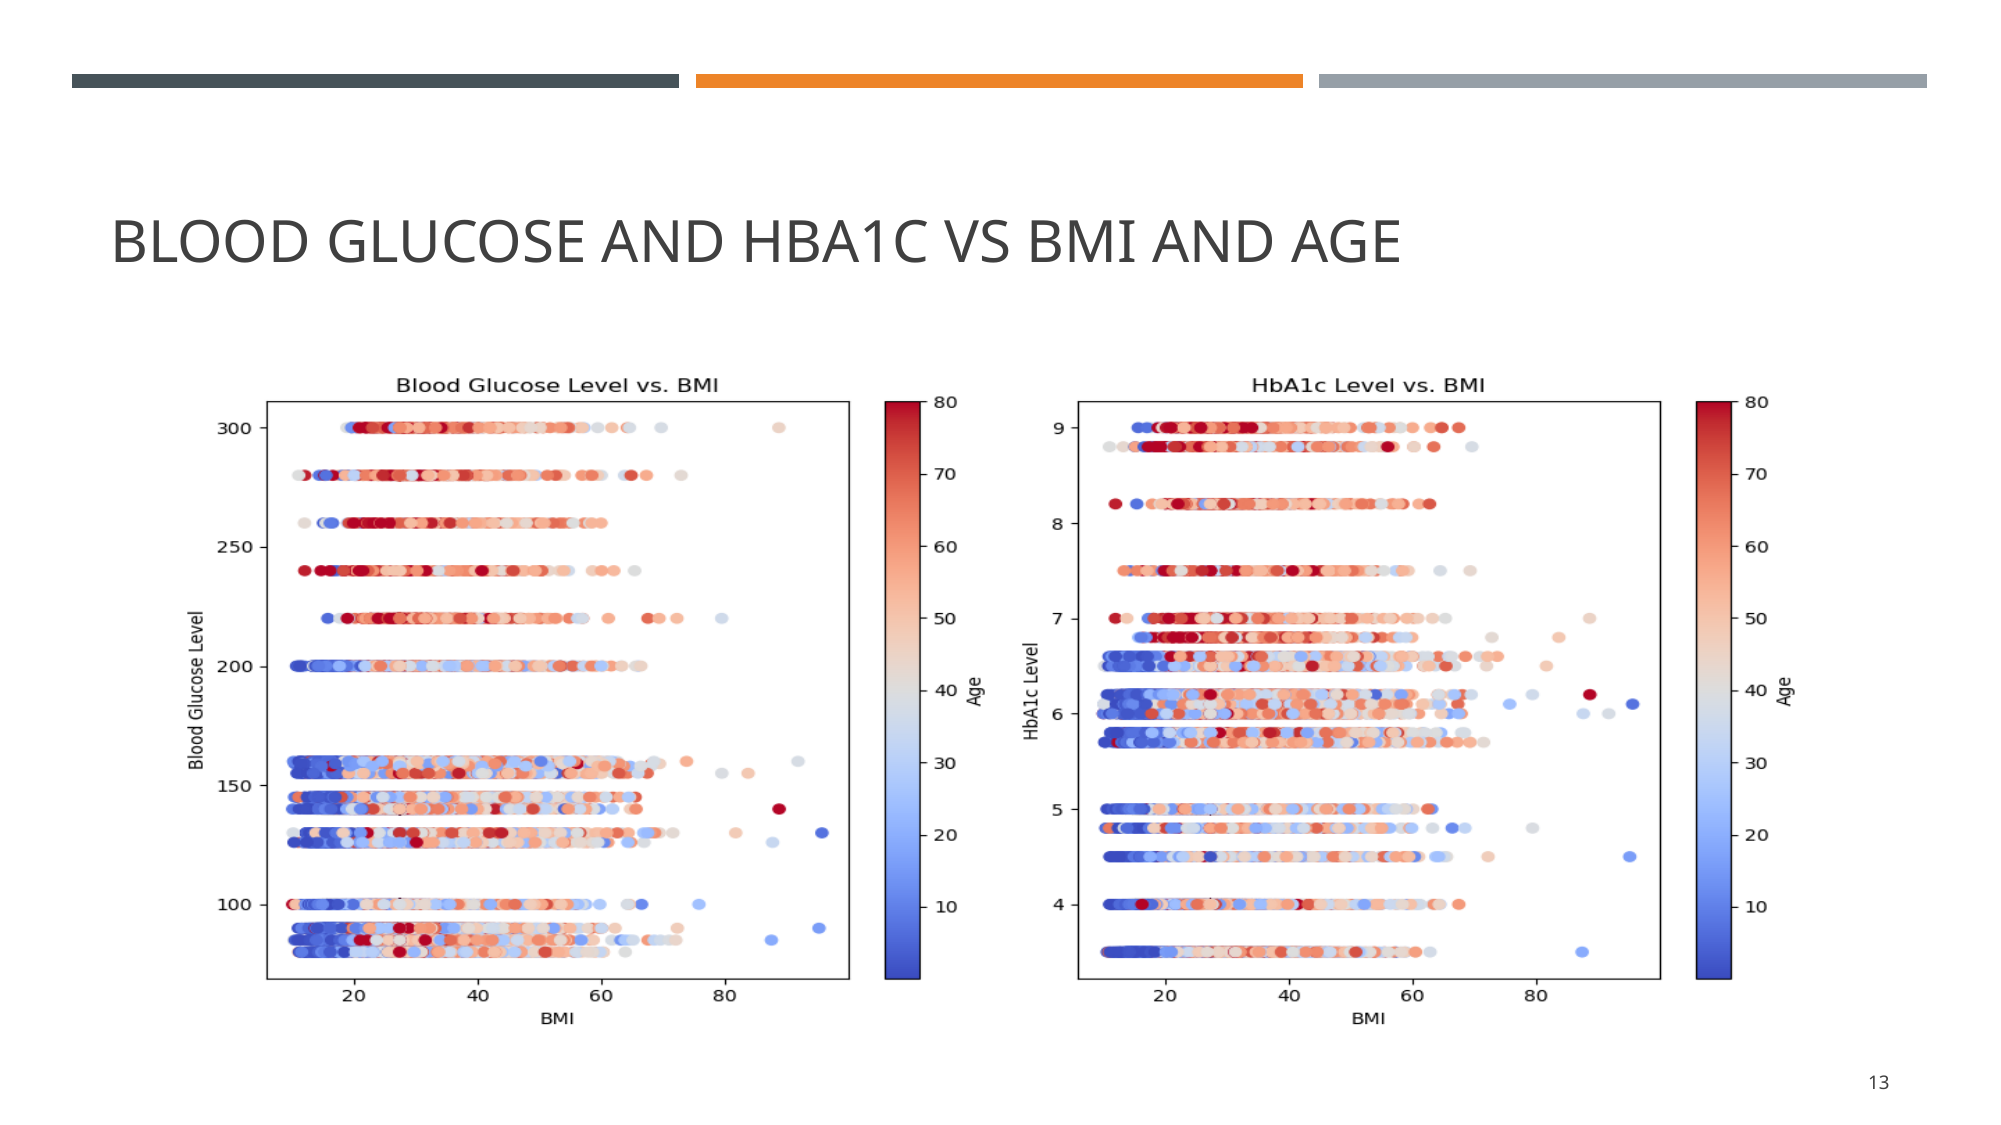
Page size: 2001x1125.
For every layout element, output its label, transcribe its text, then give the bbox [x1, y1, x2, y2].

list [175, 367, 1811, 1039]
title Blood Glucose and Hba1c vs BMI and age [95, 120, 1905, 282]
slide_number 13 [1732, 1053, 1905, 1114]
